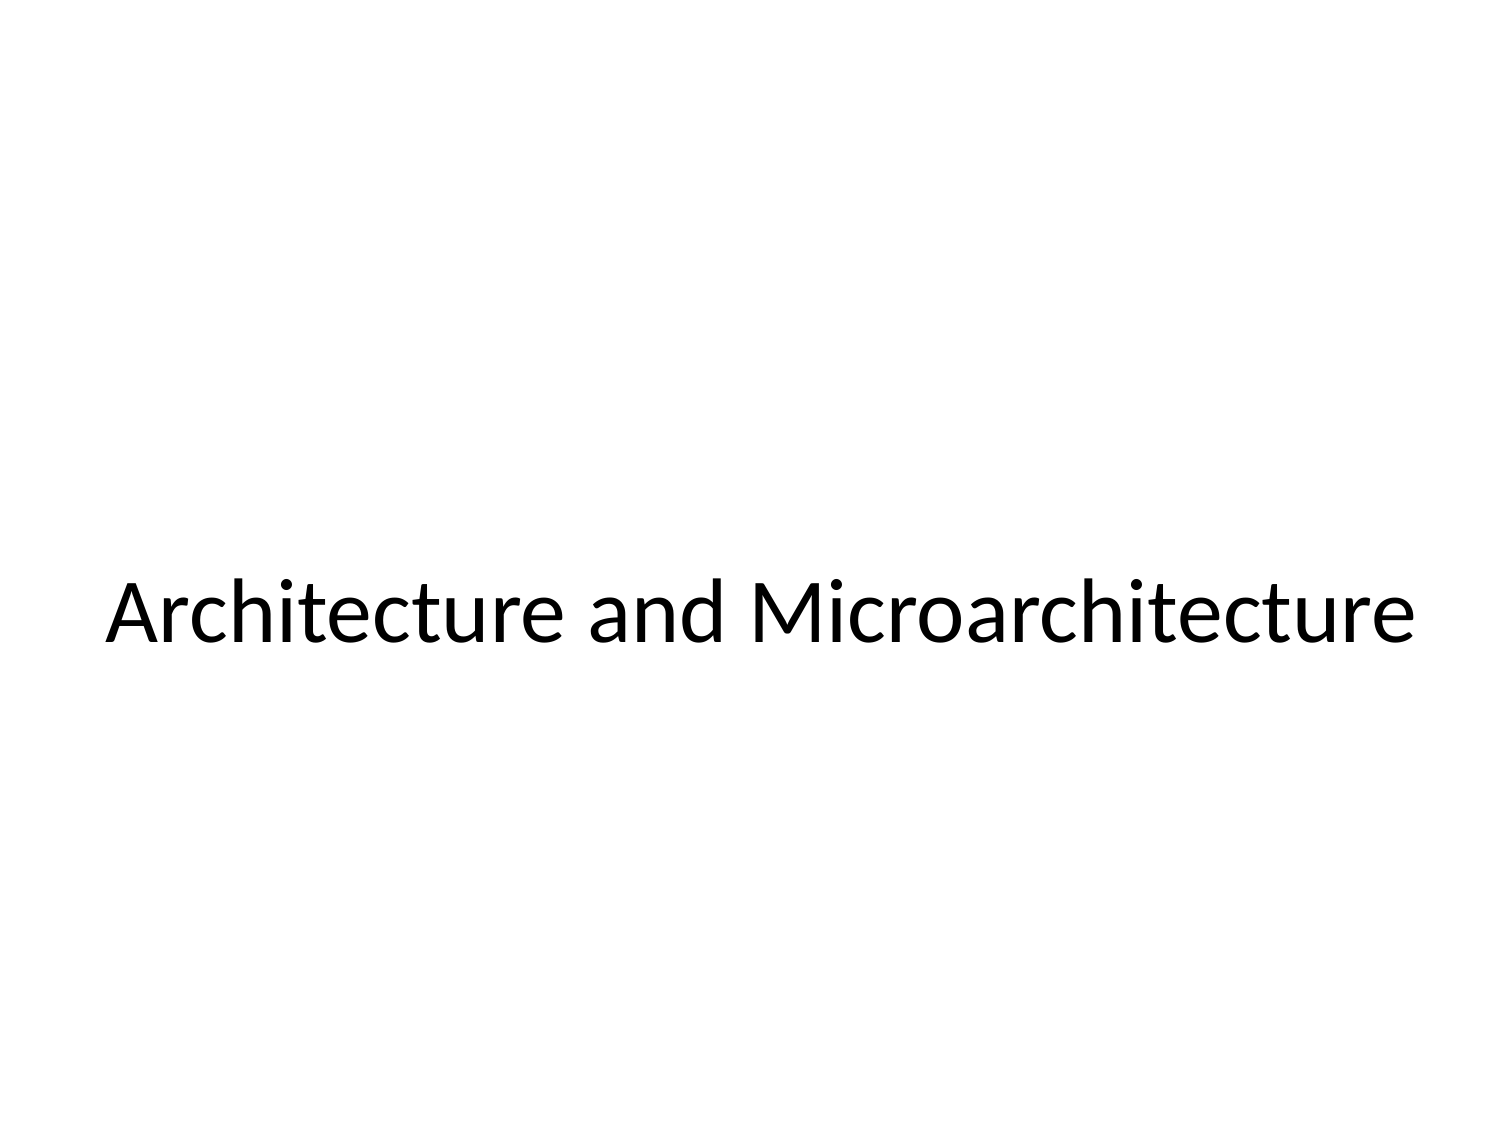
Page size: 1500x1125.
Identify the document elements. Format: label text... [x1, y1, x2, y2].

title Architecture and Microarchitecture [87, 512, 1438, 700]
